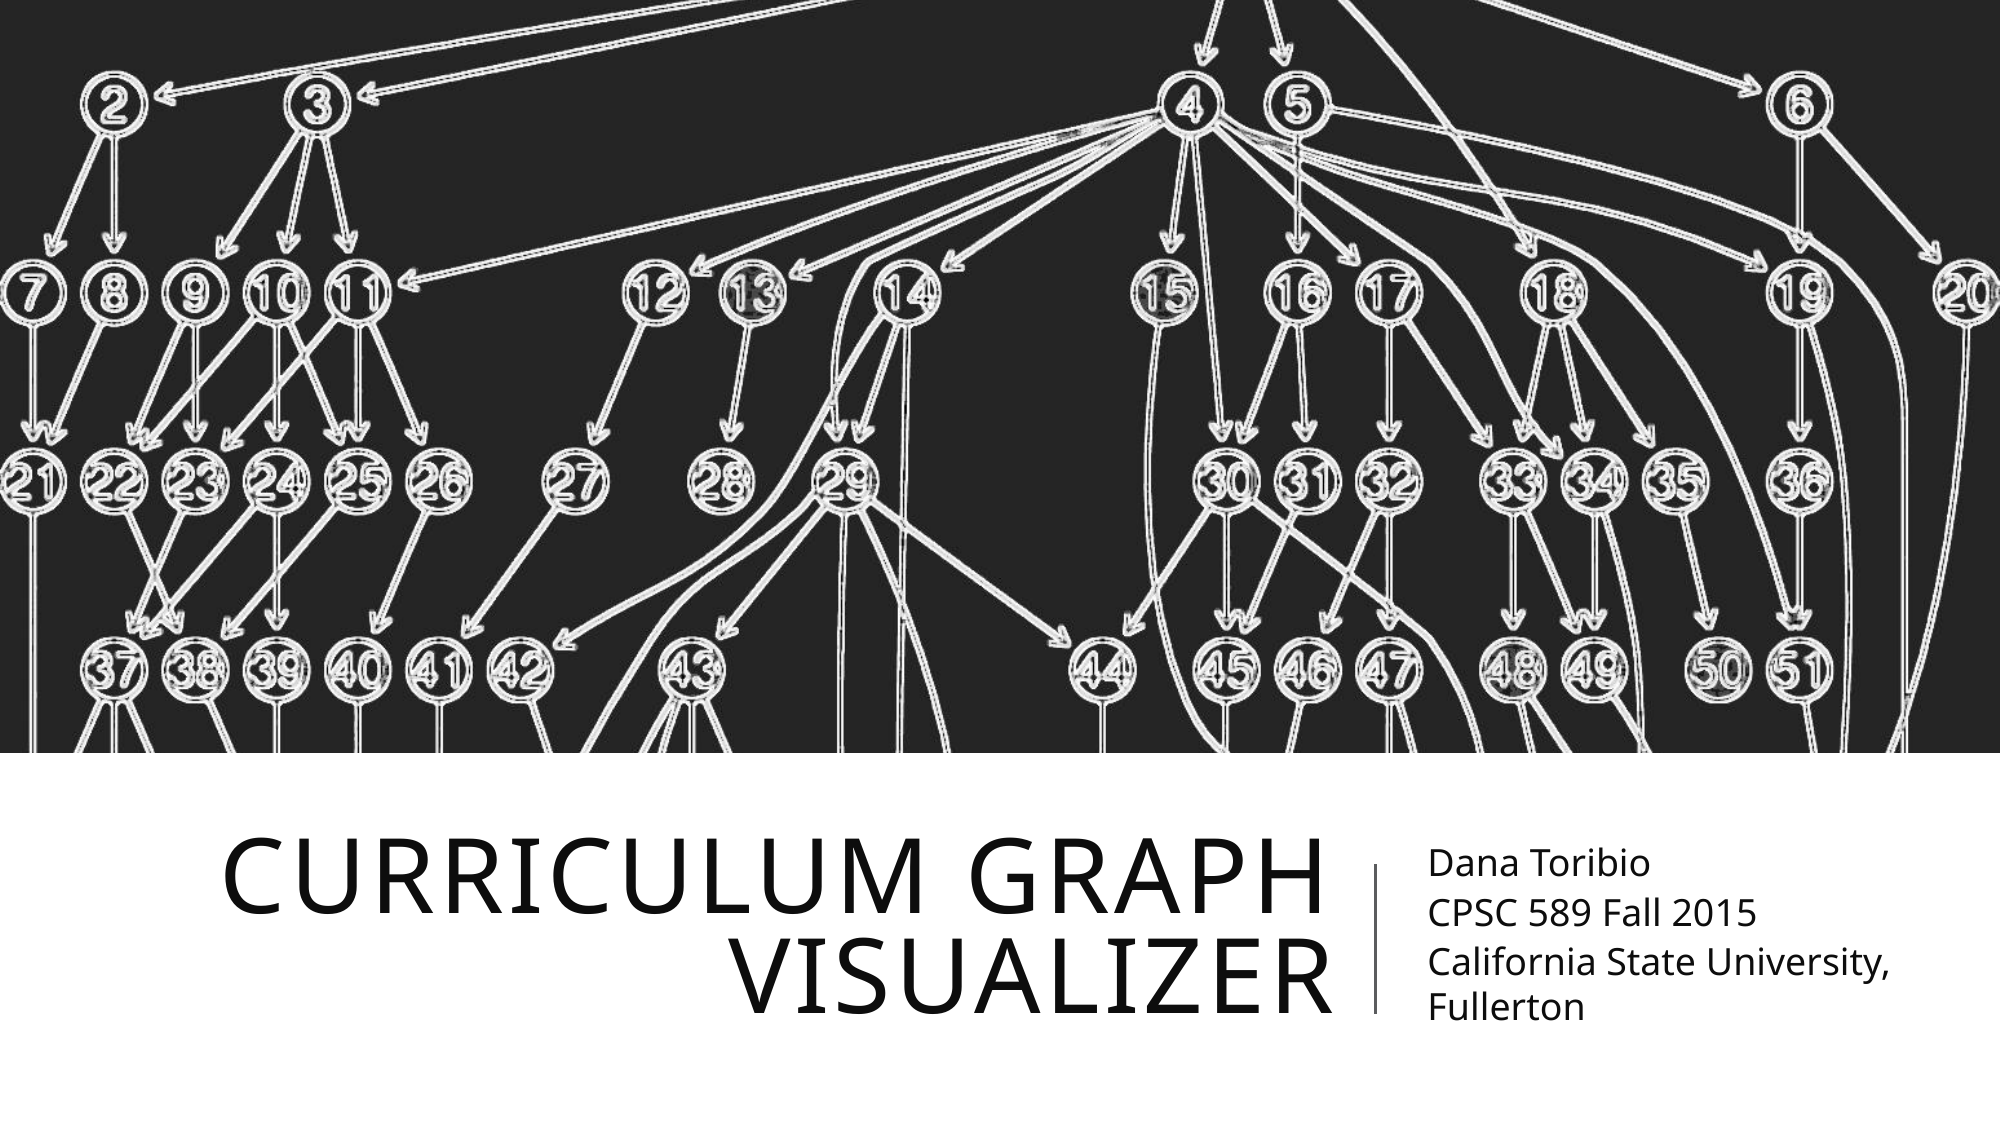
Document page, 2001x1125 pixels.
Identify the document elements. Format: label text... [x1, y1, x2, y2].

picture [0, 0, 2000, 753]
subtitle Dana Toribio CPSC 589 Fall 2015 California State University, Fullerton [1412, 813, 1981, 1054]
title Curriculum Graph Visualizer [75, 813, 1350, 1054]
